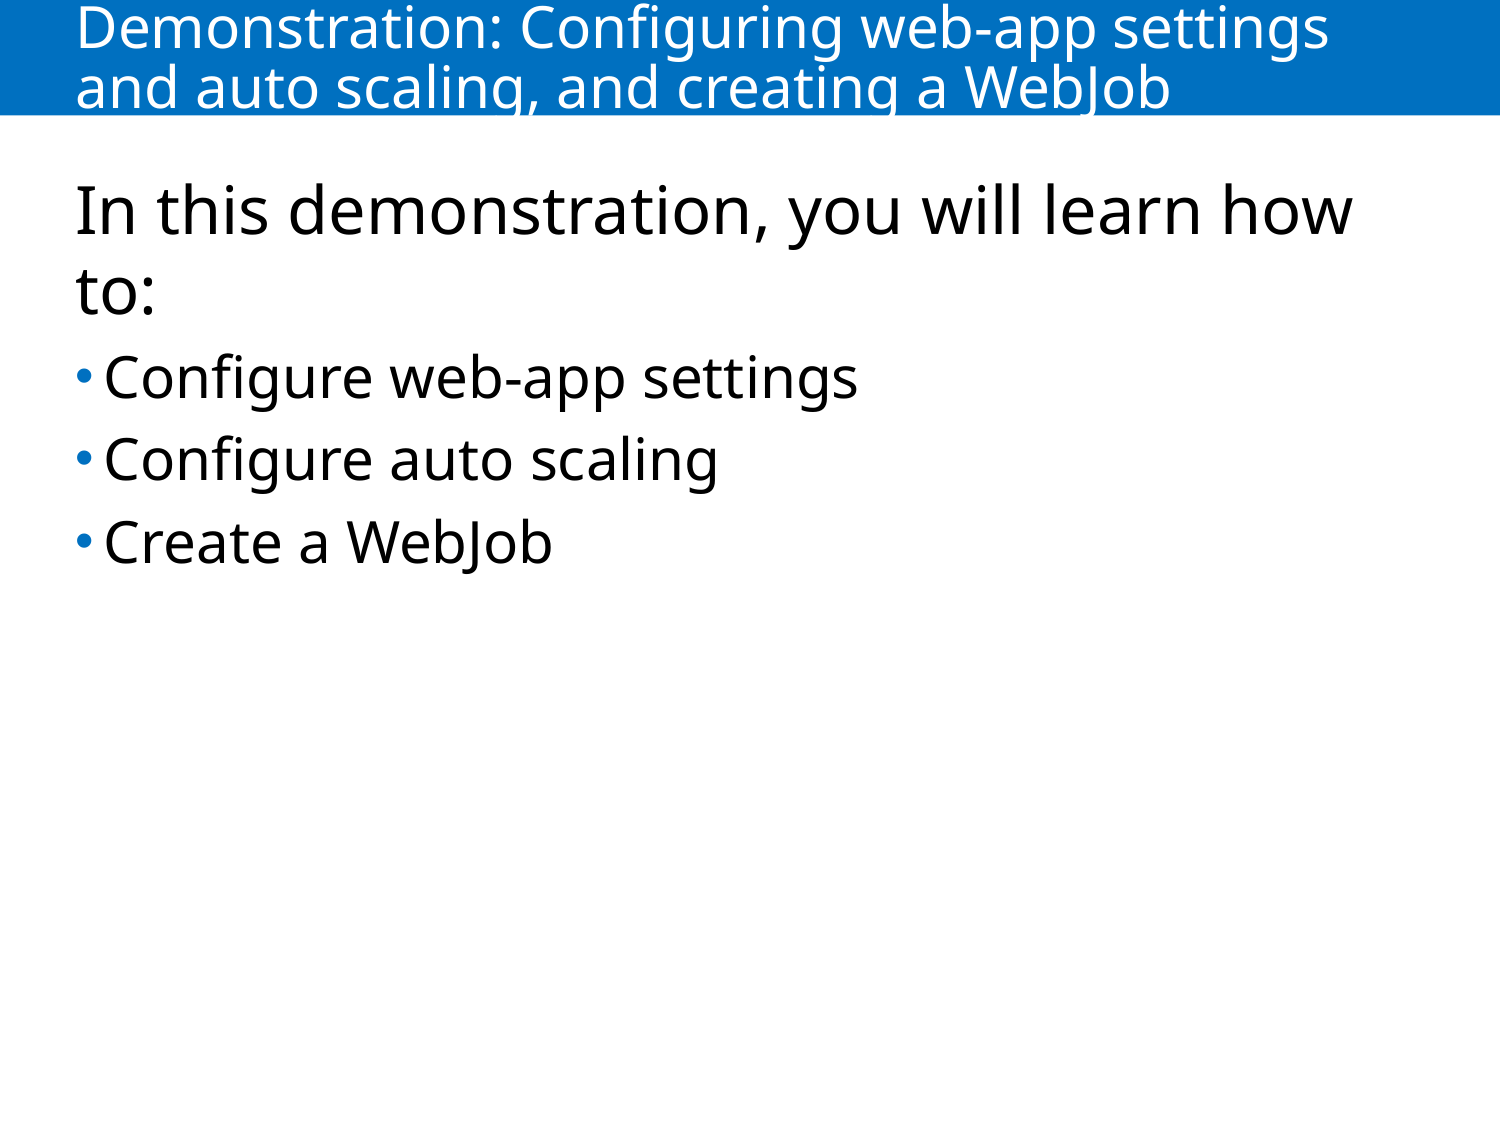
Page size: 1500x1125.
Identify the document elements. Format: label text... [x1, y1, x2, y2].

text_box In this demonstration, you will learn how to: Configure web-app settings Configure auto scaling Create a WebJob [75, 167, 1408, 1012]
title Demonstration: Configuring web-app settings and auto scaling, and creating a WebJob [75, 0, 1351, 122]
